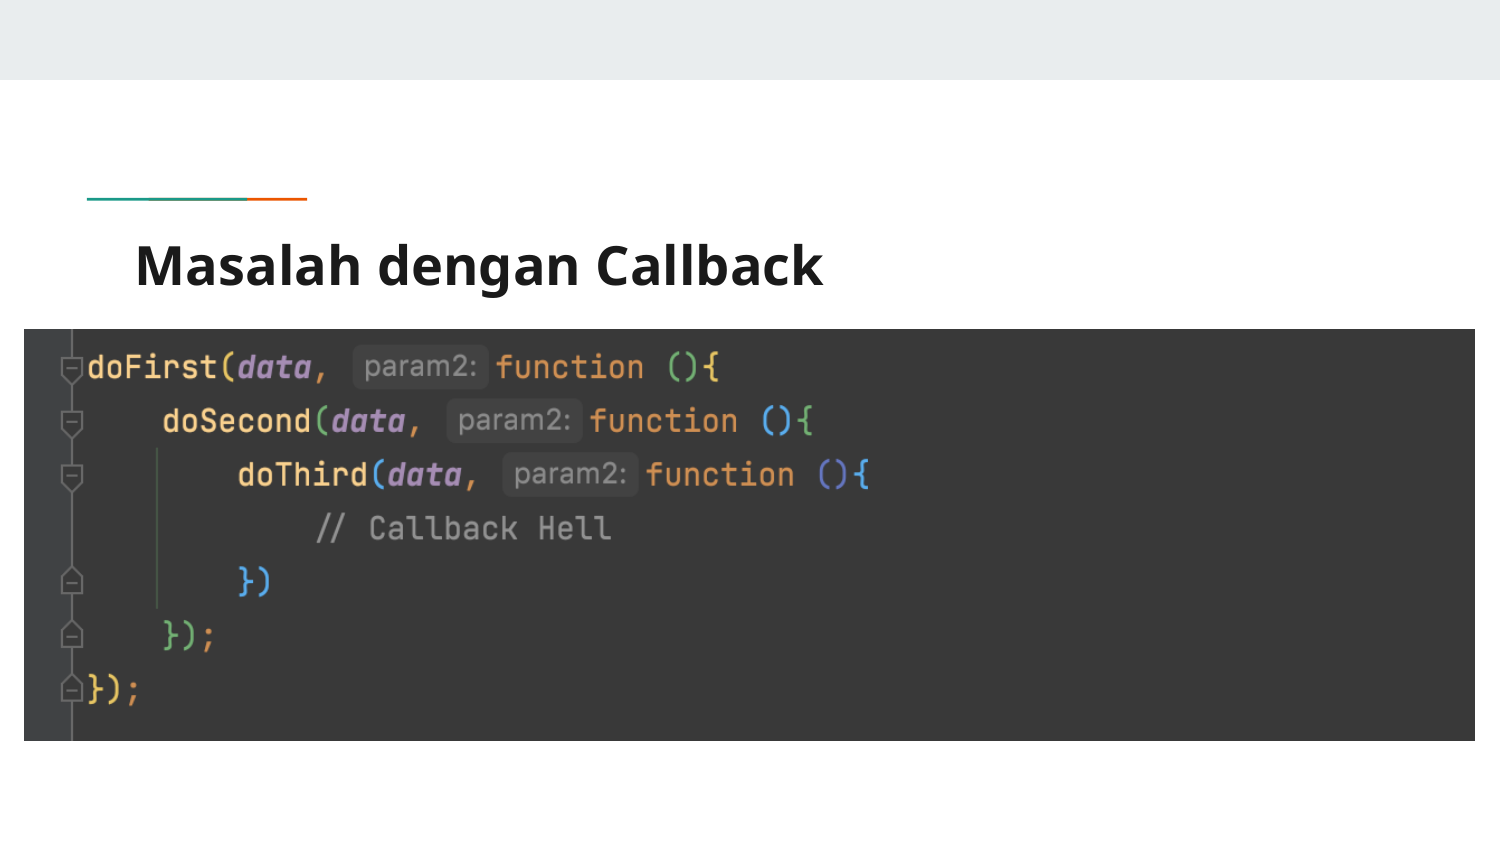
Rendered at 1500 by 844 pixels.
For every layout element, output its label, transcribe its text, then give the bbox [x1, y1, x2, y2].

title Masalah dengan Callback [119, 216, 1381, 305]
picture [24, 328, 1476, 741]
